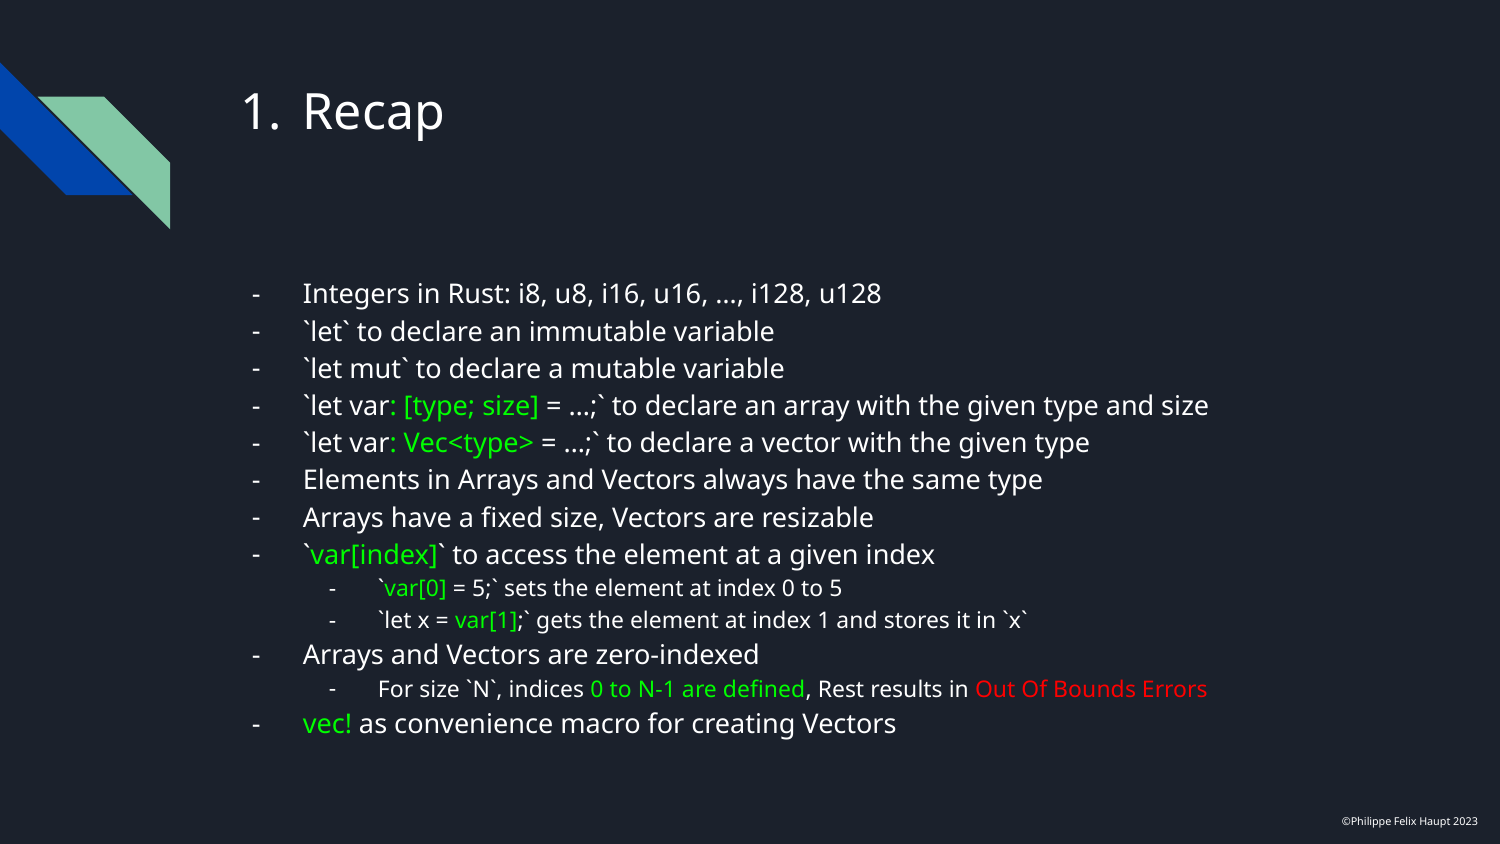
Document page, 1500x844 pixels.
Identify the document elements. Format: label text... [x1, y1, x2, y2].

list Integers in Rust: i8, u8, i16, u16, …, i128, u128 `let` to declare an immutable variable `let mut` to declare a mutable variable `let var: [type; size] = …;` to declare an array with the given type and size `let var: Vec<type> = …;` to declare a vector with the given type Elements in Arrays and Vectors always have the same type Arrays have a fixed size, Vectors are resizable `var[index]` to access the element at a given index `var[0] = 5;` sets the element at index 0 to 5 `let x = var[1];` gets the element at index 1 and stores it in `x` Arrays and Vectors are zero-indexed For size `N`, indices 0 to N-1 are defined, Rest results in Out Of Bounds Errors vec! as convenience macro for creating Vectors [212, 257, 1368, 791]
subtitle ©Philippe Felix Haupt 2023 [1326, 801, 1500, 844]
title Recap [212, 64, 1368, 215]
